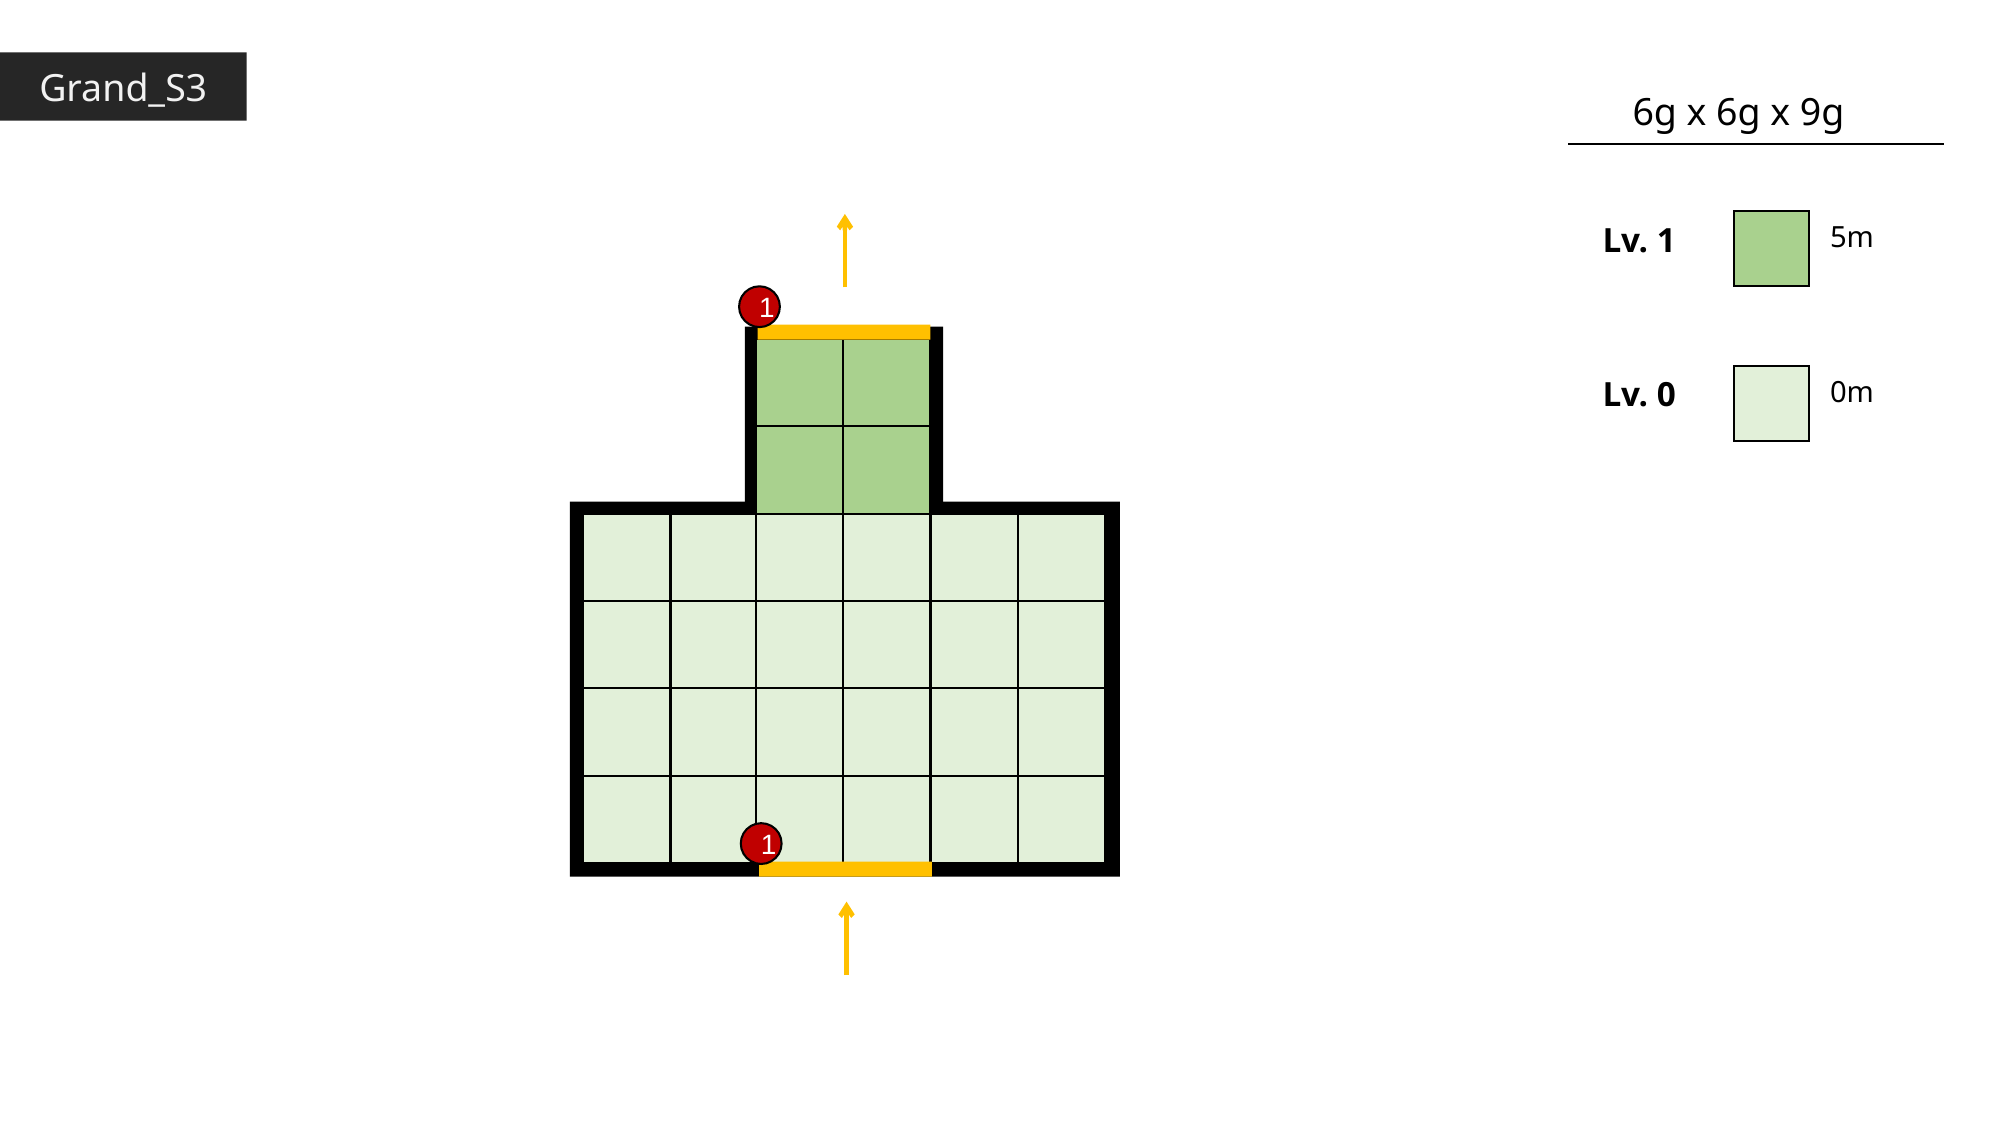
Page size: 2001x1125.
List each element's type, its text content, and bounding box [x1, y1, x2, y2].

text_box [755, 777, 842, 861]
text_box [757, 324, 931, 341]
text_box [755, 515, 842, 602]
text_box [669, 689, 755, 777]
text_box 1 [739, 822, 783, 866]
text_box [582, 513, 669, 602]
text_box [932, 501, 1121, 878]
text_box [842, 602, 930, 689]
text_box [1017, 777, 1106, 864]
text_box [582, 777, 669, 864]
text_box [842, 689, 930, 777]
text_box [1017, 513, 1106, 602]
text_box [744, 326, 757, 501]
text_box [582, 602, 669, 689]
text_box [931, 326, 944, 501]
text_box [669, 777, 755, 864]
text_box 5m [1815, 211, 1923, 261]
text_box Lv. 1 [1587, 211, 1749, 266]
text_box [842, 515, 930, 602]
text_box [669, 602, 755, 689]
text_box 6g x 6g x 9g [1583, 80, 1914, 141]
text_box [930, 689, 1017, 777]
text_box [755, 689, 842, 777]
text_box Lv. 0 [1587, 365, 1749, 421]
text_box [1733, 210, 1810, 287]
text_box [582, 689, 669, 777]
text_box 0m [1815, 365, 1923, 416]
text_box 1 [738, 285, 781, 329]
text_box Grand_S3 [0, 51, 248, 122]
text_box [755, 427, 842, 515]
text_box [569, 501, 758, 878]
text_box [842, 338, 932, 427]
text_box [842, 427, 932, 515]
text_box [930, 602, 1017, 689]
text_box [755, 602, 842, 689]
text_box [1017, 602, 1106, 689]
text_box [1017, 689, 1106, 777]
text_box [758, 861, 933, 878]
text_box [755, 338, 842, 427]
text_box [669, 513, 755, 602]
text_box [930, 777, 1017, 864]
text_box [930, 513, 1017, 602]
text_box [842, 777, 930, 861]
text_box [1733, 365, 1810, 442]
